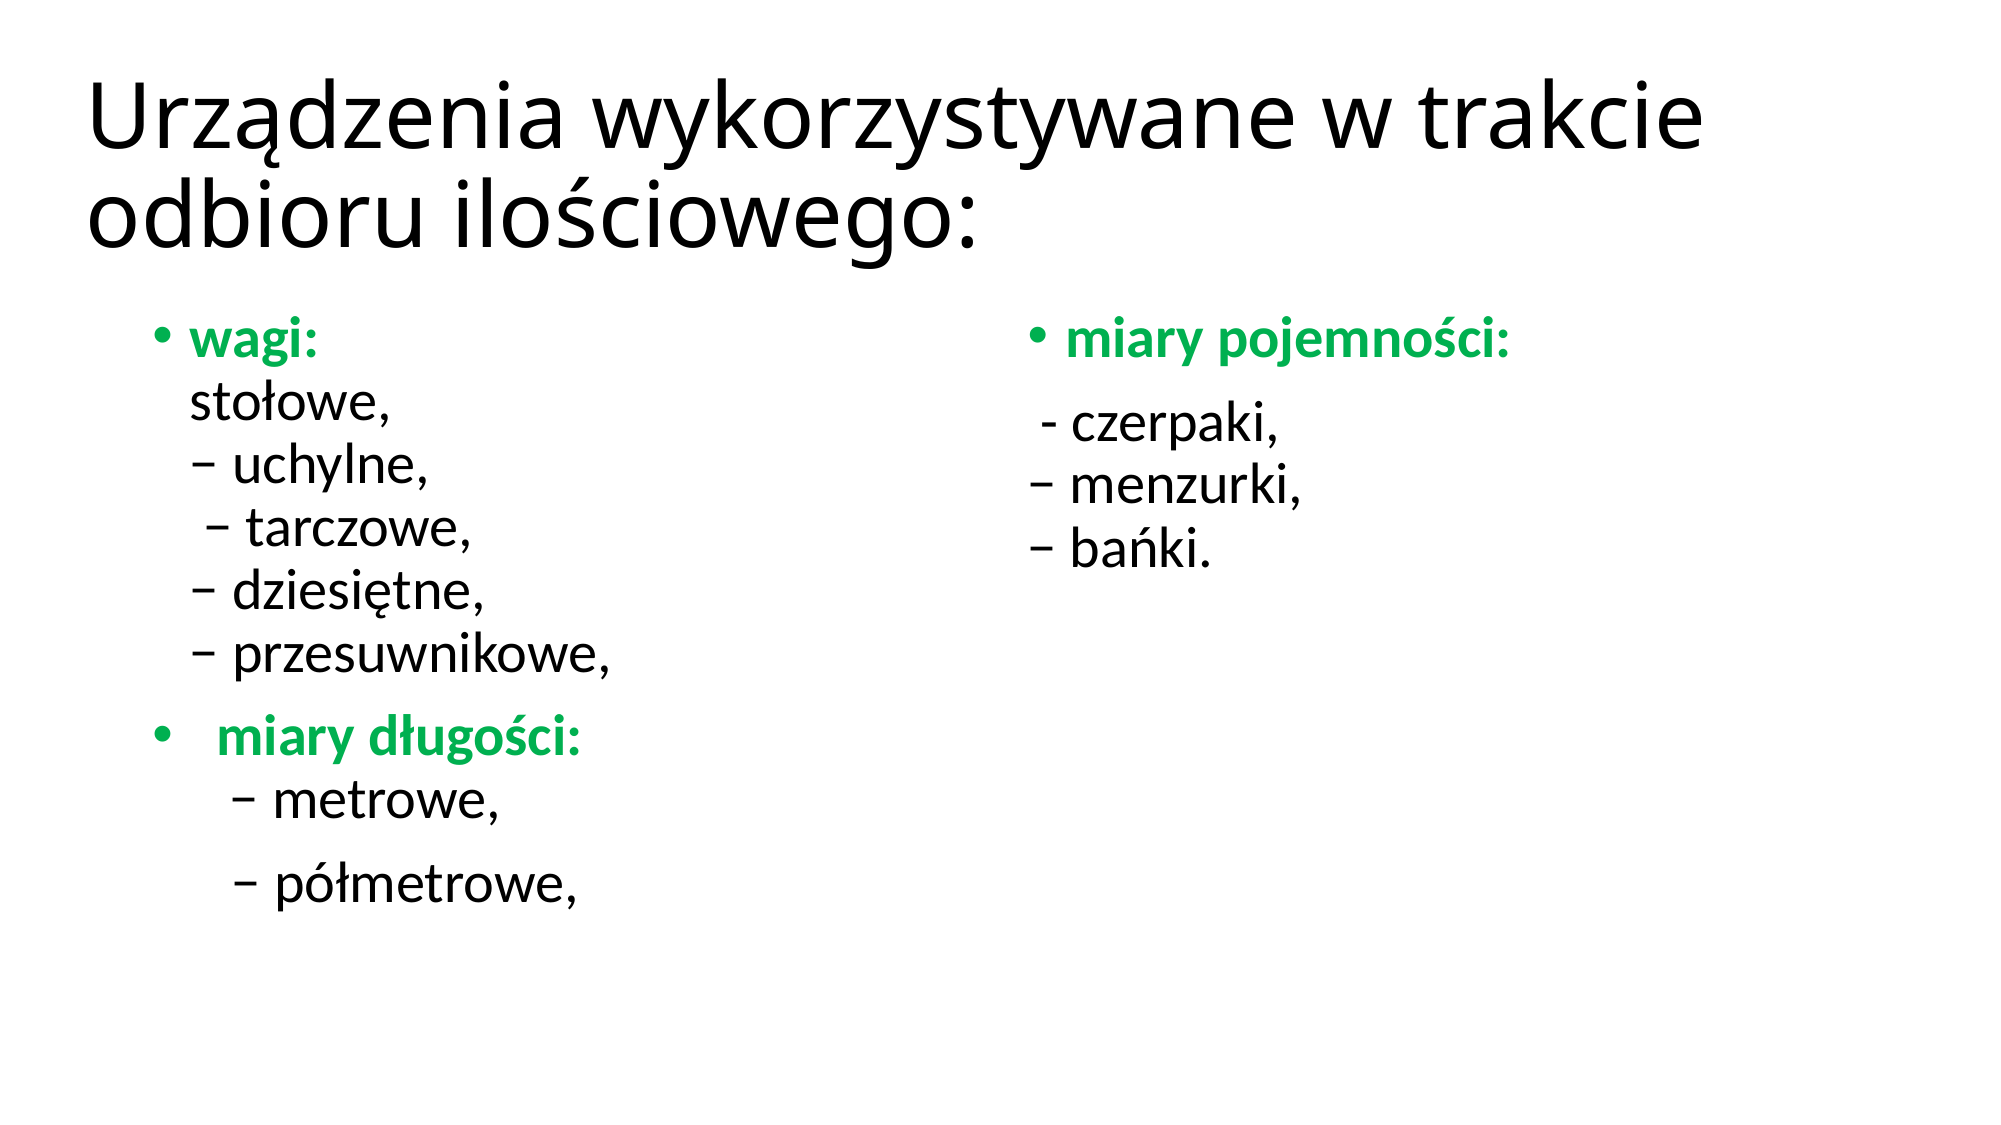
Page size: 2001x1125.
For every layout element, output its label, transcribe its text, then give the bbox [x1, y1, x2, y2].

list wagi: stołowe, − uchylne, − tarczowe, − dziesiętne, − przesuwnikowe, miary długości: − metrowe, − półmetrowe, [137, 299, 988, 1014]
list miary pojemności: - czerpaki, − menzurki, − bańki. [1012, 299, 1863, 1014]
title Urządzenia wykorzystywane w trakcie odbioru ilościowego: [70, 59, 1863, 278]
